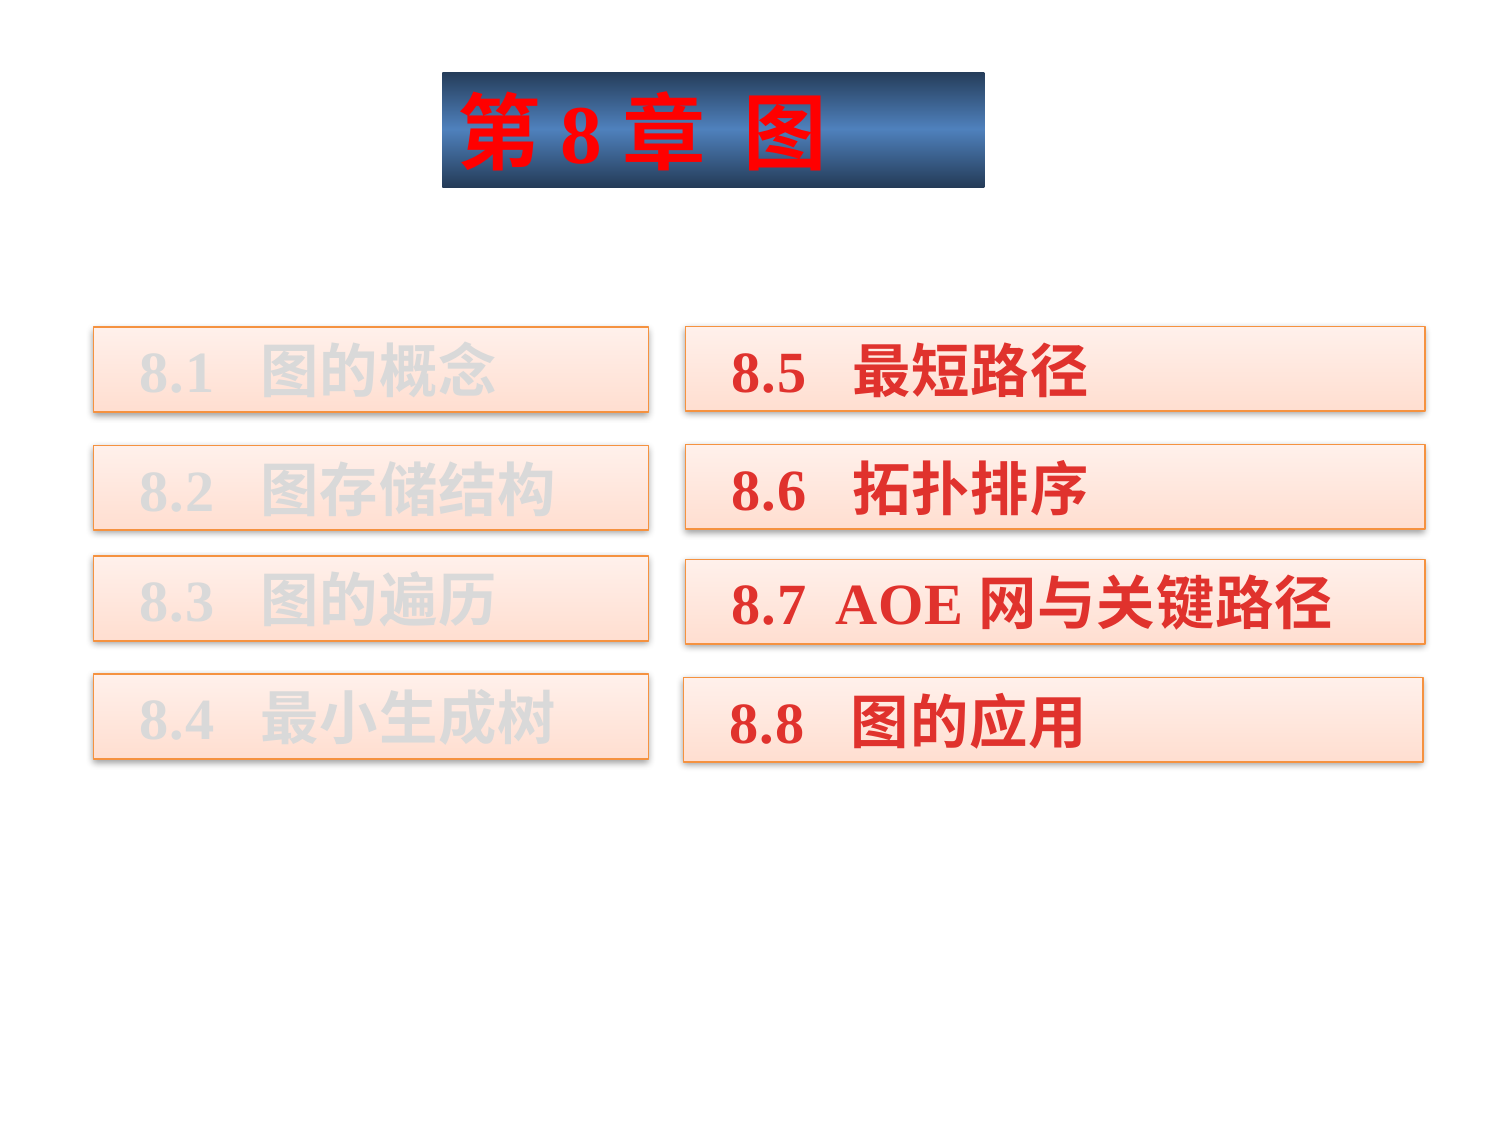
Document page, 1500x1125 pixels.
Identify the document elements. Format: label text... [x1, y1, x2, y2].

text_box 8.4 最小生成树 [93, 673, 649, 760]
text_box 8.5 最短路径 [685, 326, 1426, 412]
text_box 8.7 AOE网与关键路径 [685, 559, 1426, 645]
text_box 8.1 图的概念 [93, 326, 649, 413]
text_box 8.6 拓扑排序 [685, 444, 1426, 530]
text_box 8.2 图存储结构 [93, 445, 649, 531]
text_box 8.3 图的遍历 [93, 555, 649, 642]
text_box 8.8 图的应用 [683, 677, 1424, 763]
text_box 第8章 图 [442, 72, 985, 188]
